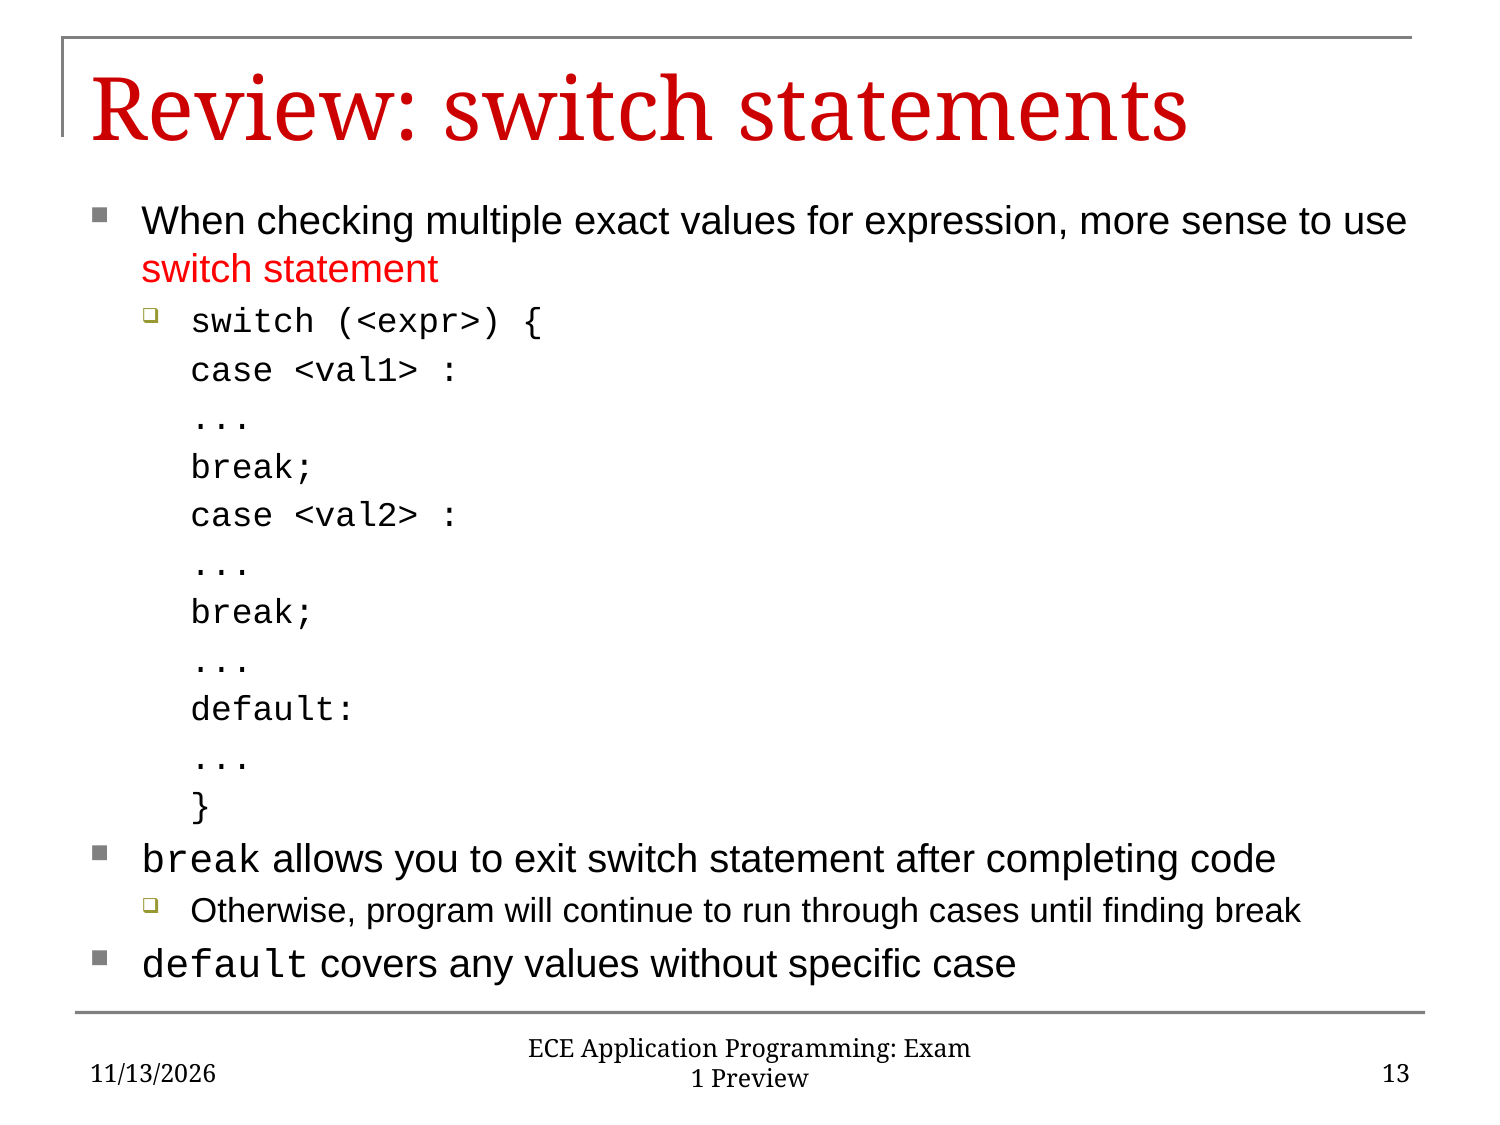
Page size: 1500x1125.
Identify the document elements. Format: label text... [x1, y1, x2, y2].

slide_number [74, 1023, 426, 1100]
list When checking multiple exact values for expression, more sense to use switch statement switch (<expr>) { case <val1> : ... break; case <val2> : ... break; ... default: ... } break allows you to exit switch statement after completing code Otherwise, program will continue to run through cases until finding break default covers any values without specific case [75, 187, 1425, 1006]
title Review: switch statements [75, 45, 1425, 163]
slide_number 13 [1074, 1023, 1426, 1100]
footer ECE Application Programming: Exam 1 Preview [512, 1024, 988, 1101]
